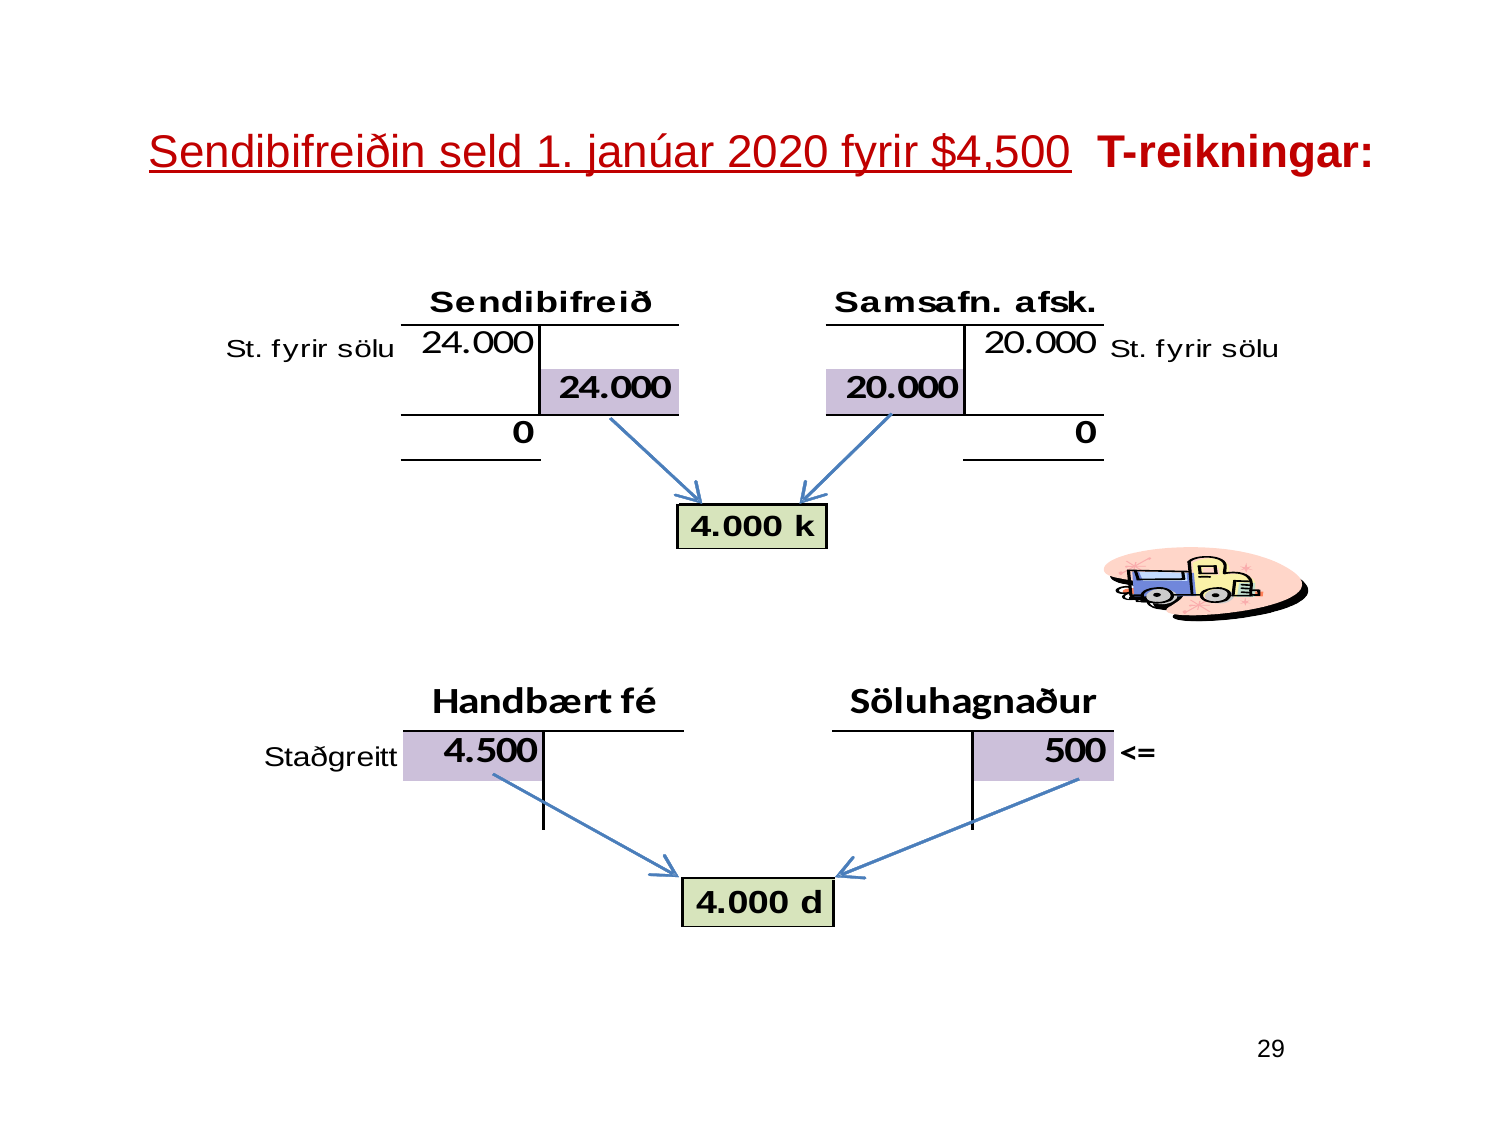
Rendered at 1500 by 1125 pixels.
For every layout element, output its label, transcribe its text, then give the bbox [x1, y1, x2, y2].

slide_number 29 [987, 1024, 1301, 1101]
picture [170, 278, 1305, 617]
picture [170, 680, 1306, 929]
title Sendibifreiðin seld 1. janúar 2020 fyrir $4,500 T-reikningar: [64, 78, 1459, 220]
